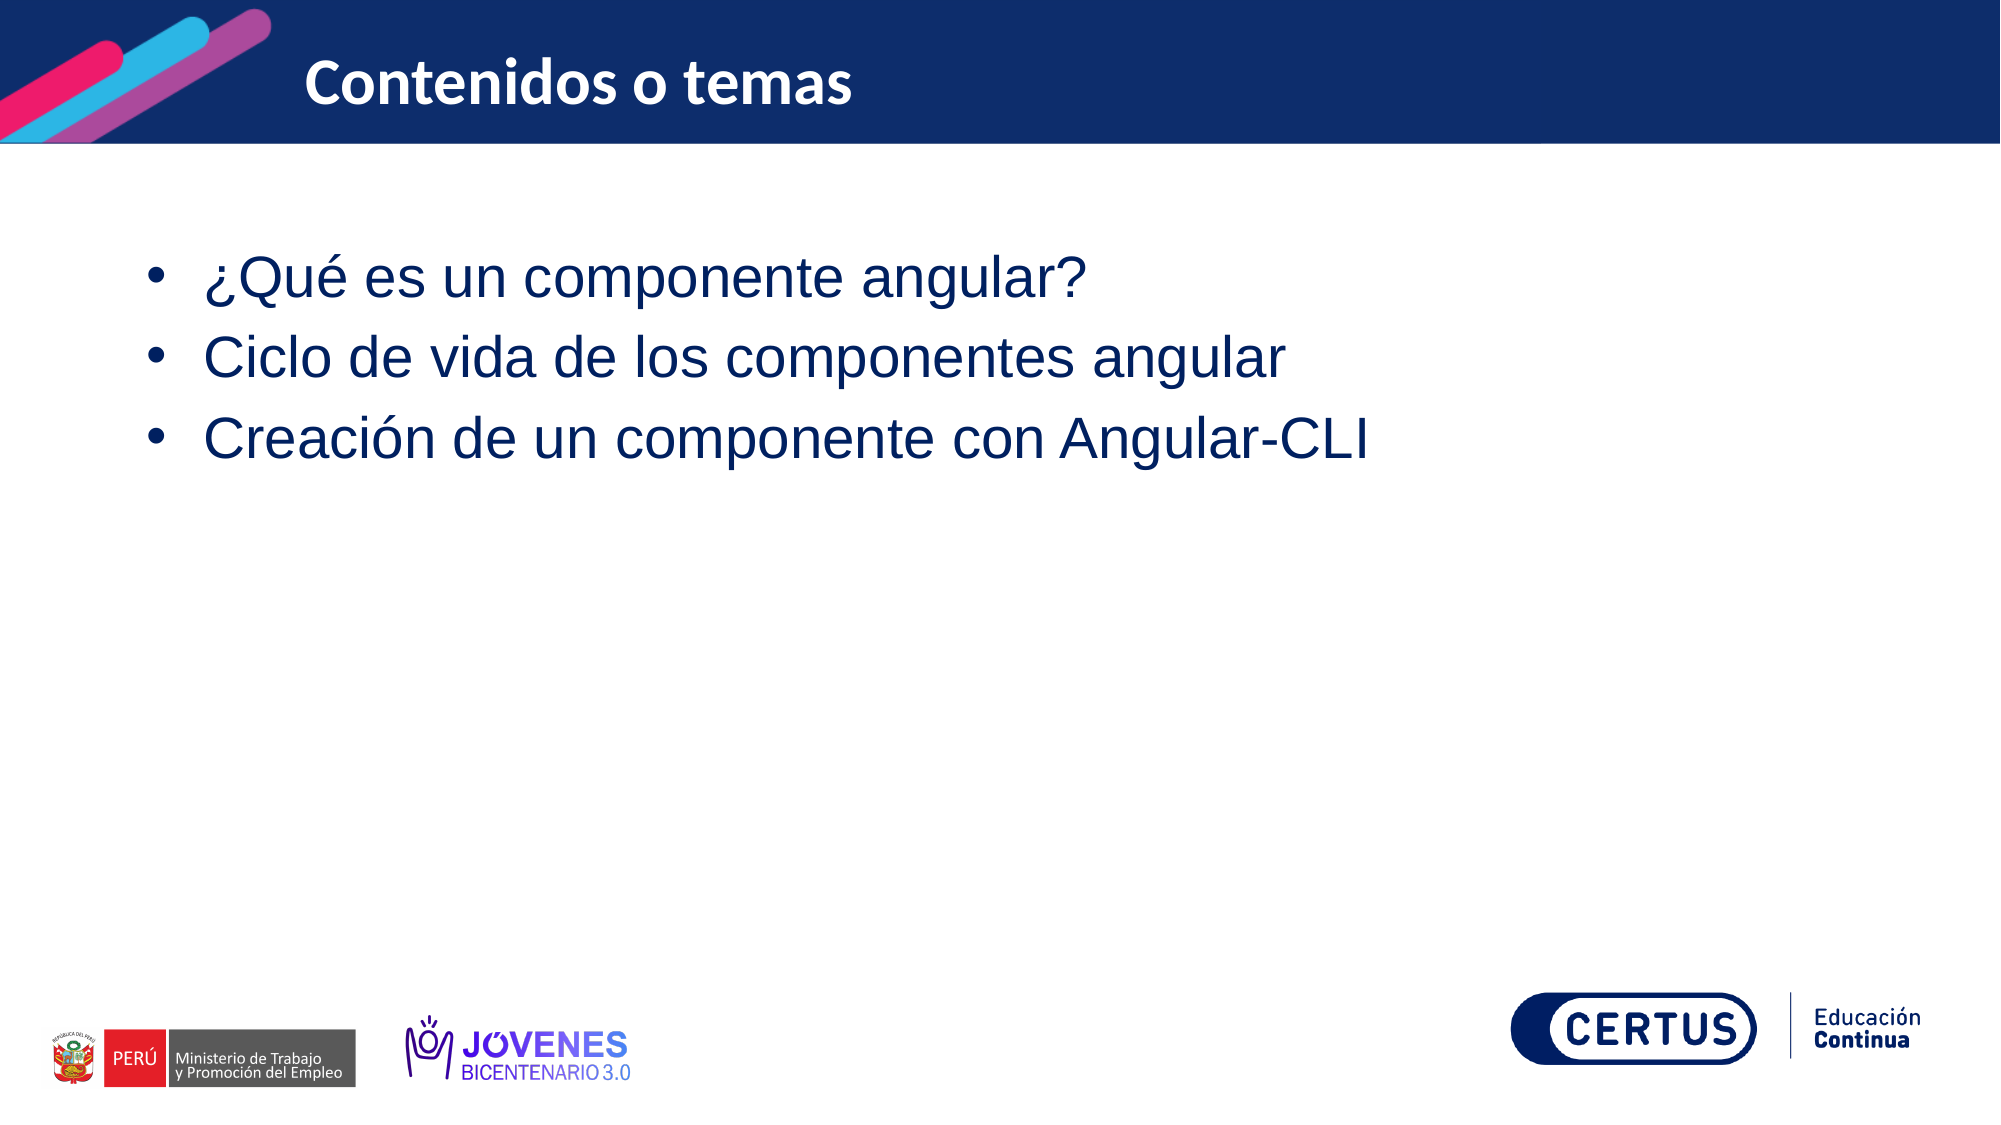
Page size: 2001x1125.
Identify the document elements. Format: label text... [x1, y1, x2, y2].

picture [1503, 964, 1959, 1103]
list ¿Qué es un componente angular? Ciclo de vida de los componentes angular Creación de un componente con Angular-CLI [113, 221, 1851, 911]
picture [0, 0, 1541, 144]
title Contenidos o temas [290, 22, 1901, 144]
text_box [41, 986, 632, 1115]
